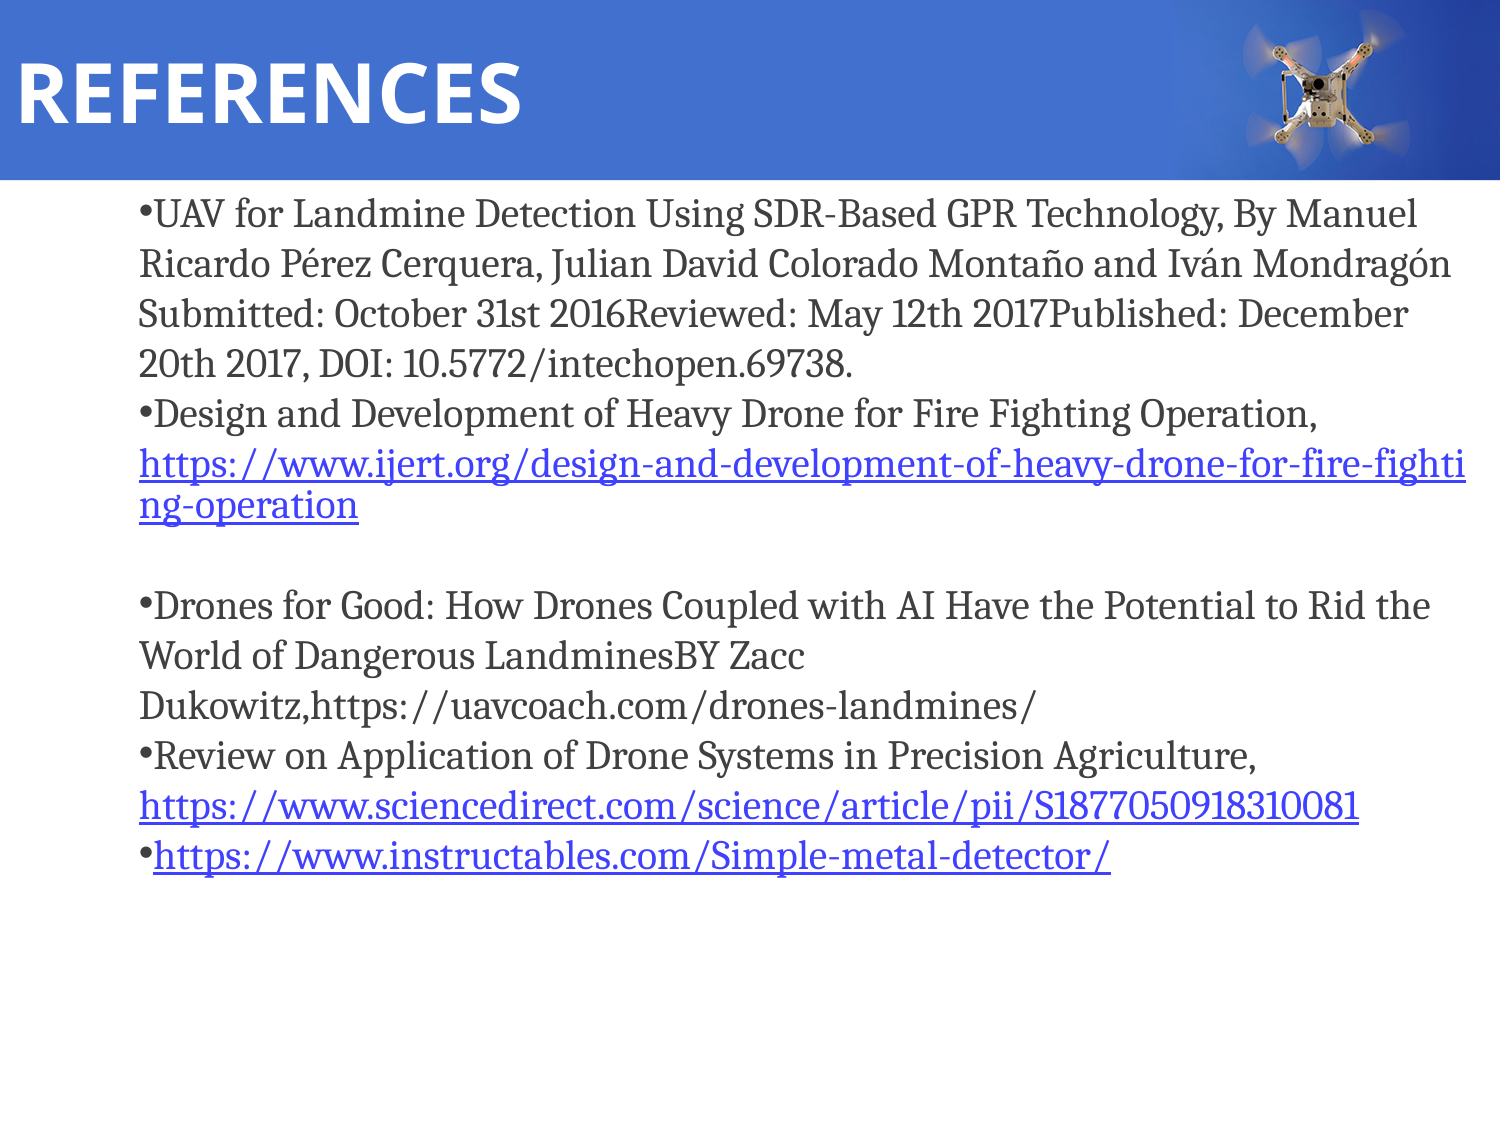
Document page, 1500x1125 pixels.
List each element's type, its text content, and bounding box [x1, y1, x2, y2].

picture [0, 179, 1500, 1125]
title REFERENCES [0, 2, 1500, 179]
list UAV for Landmine Detection Using SDR-Based GPR Technology, By Manuel Ricardo Pérez Cerquera, Julian David Colorado Montaño and Iván Mondragón Submitted: October 31st 2016Reviewed: May 12th 2017Published: December 20th 2017, DOI: 10.5772/intechopen.69738. Design and Development of Heavy Drone for Fire Fighting Operation, https://www.ijert.org/design-and-development-of-heavy-drone-for-fire-fighting-operation Drones for Good: How Drones Coupled with AI Have the Potential to Rid the World of Dangerous LandminesBY Zacc Dukowitz,https://uavcoach.com/drones-landmines/ Review on Application of Drone Systems in Precision Agriculture, https://www.sciencedirect.com/science/article/pii/S1877050918310081 https://www.instructables.com/Simple-metal-detector/ [17, 178, 1483, 1094]
